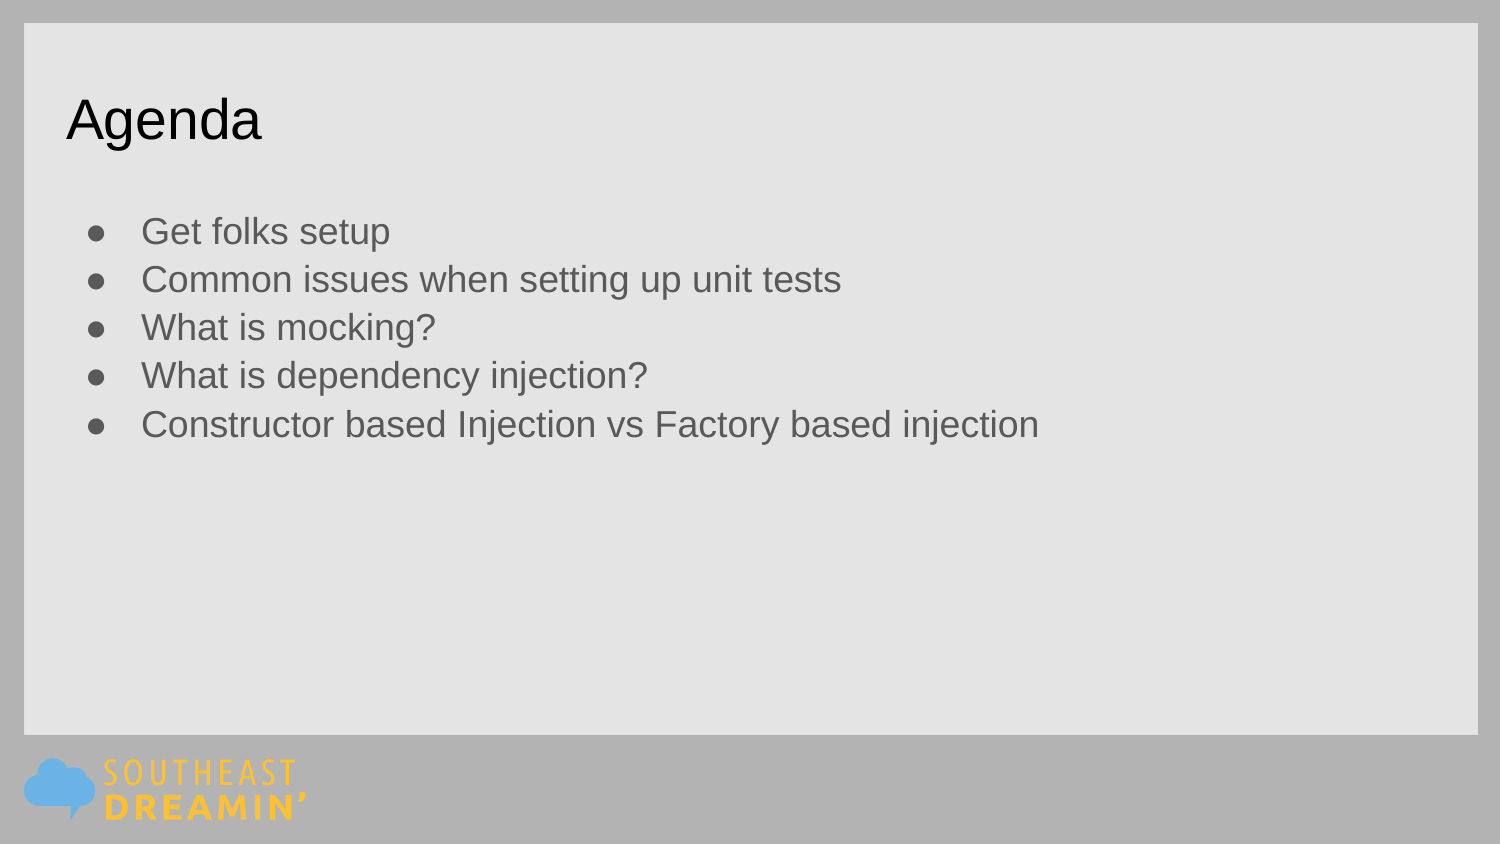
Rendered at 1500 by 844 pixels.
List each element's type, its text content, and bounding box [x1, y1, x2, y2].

title Agenda [51, 72, 1449, 167]
list Get folks setup Common issues when setting up unit tests What is mocking? What is dependency injection? Constructor based Injection vs Factory based injection [51, 189, 1449, 750]
picture [0, 0, 1500, 844]
